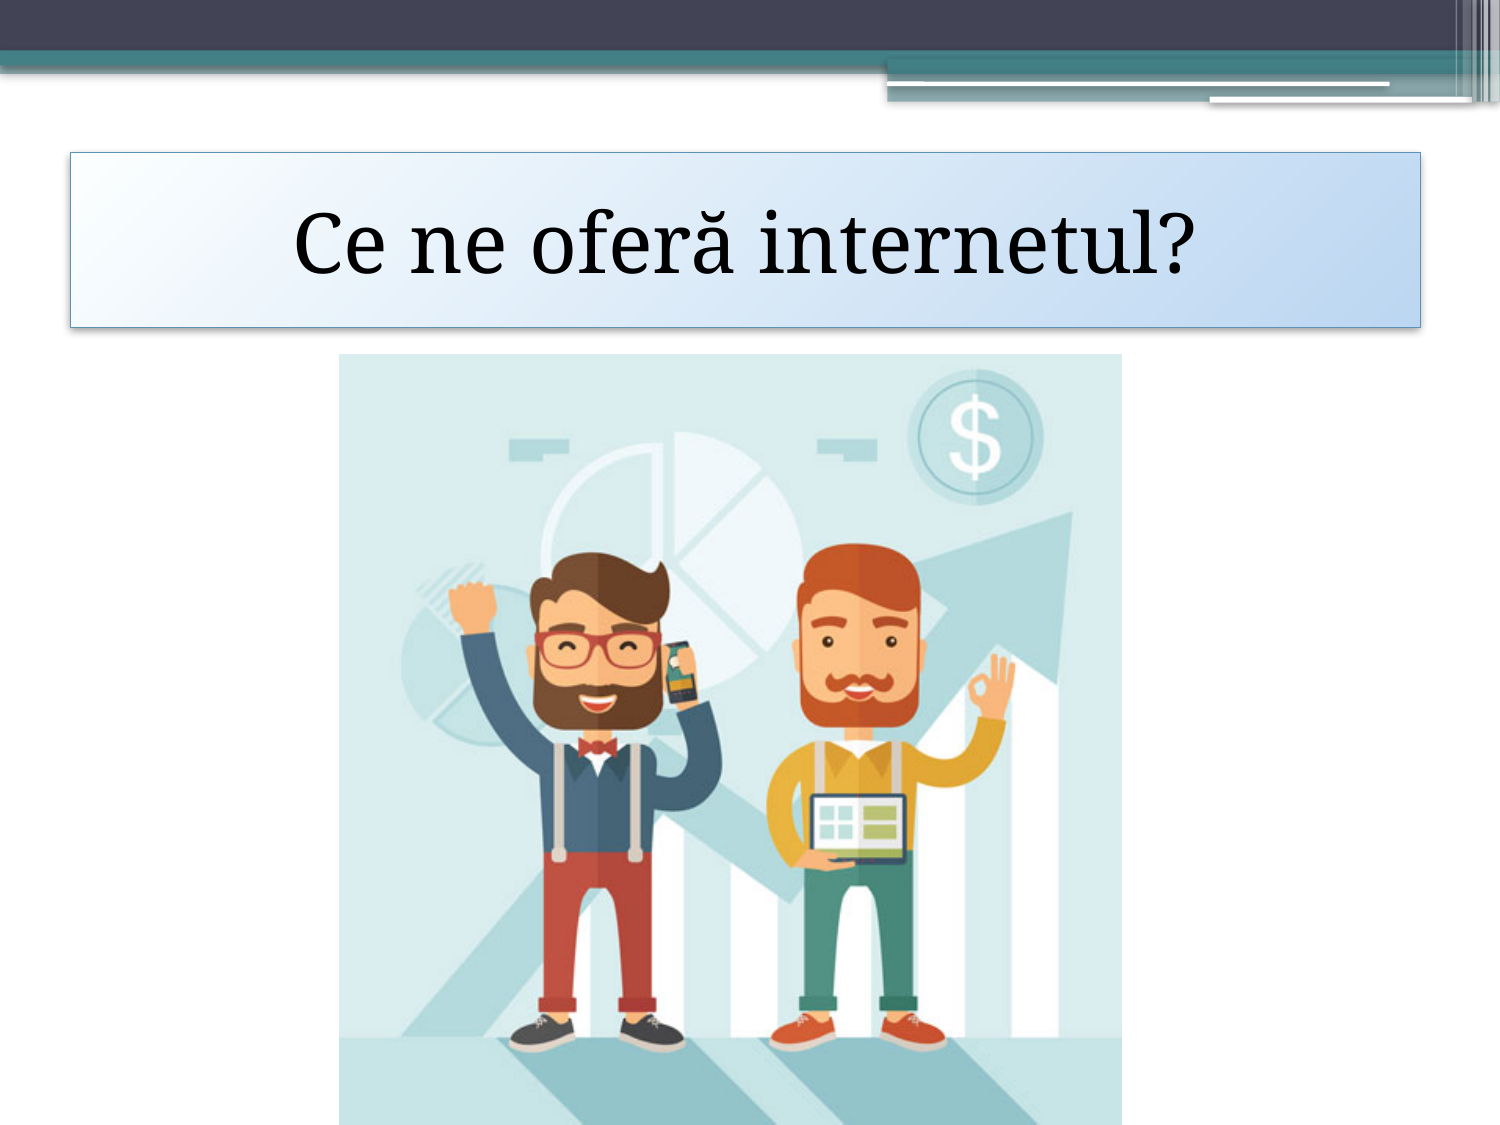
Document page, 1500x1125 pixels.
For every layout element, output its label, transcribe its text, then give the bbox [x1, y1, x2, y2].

title Ce ne oferă internetul? [70, 152, 1421, 328]
picture [339, 354, 1122, 1125]
